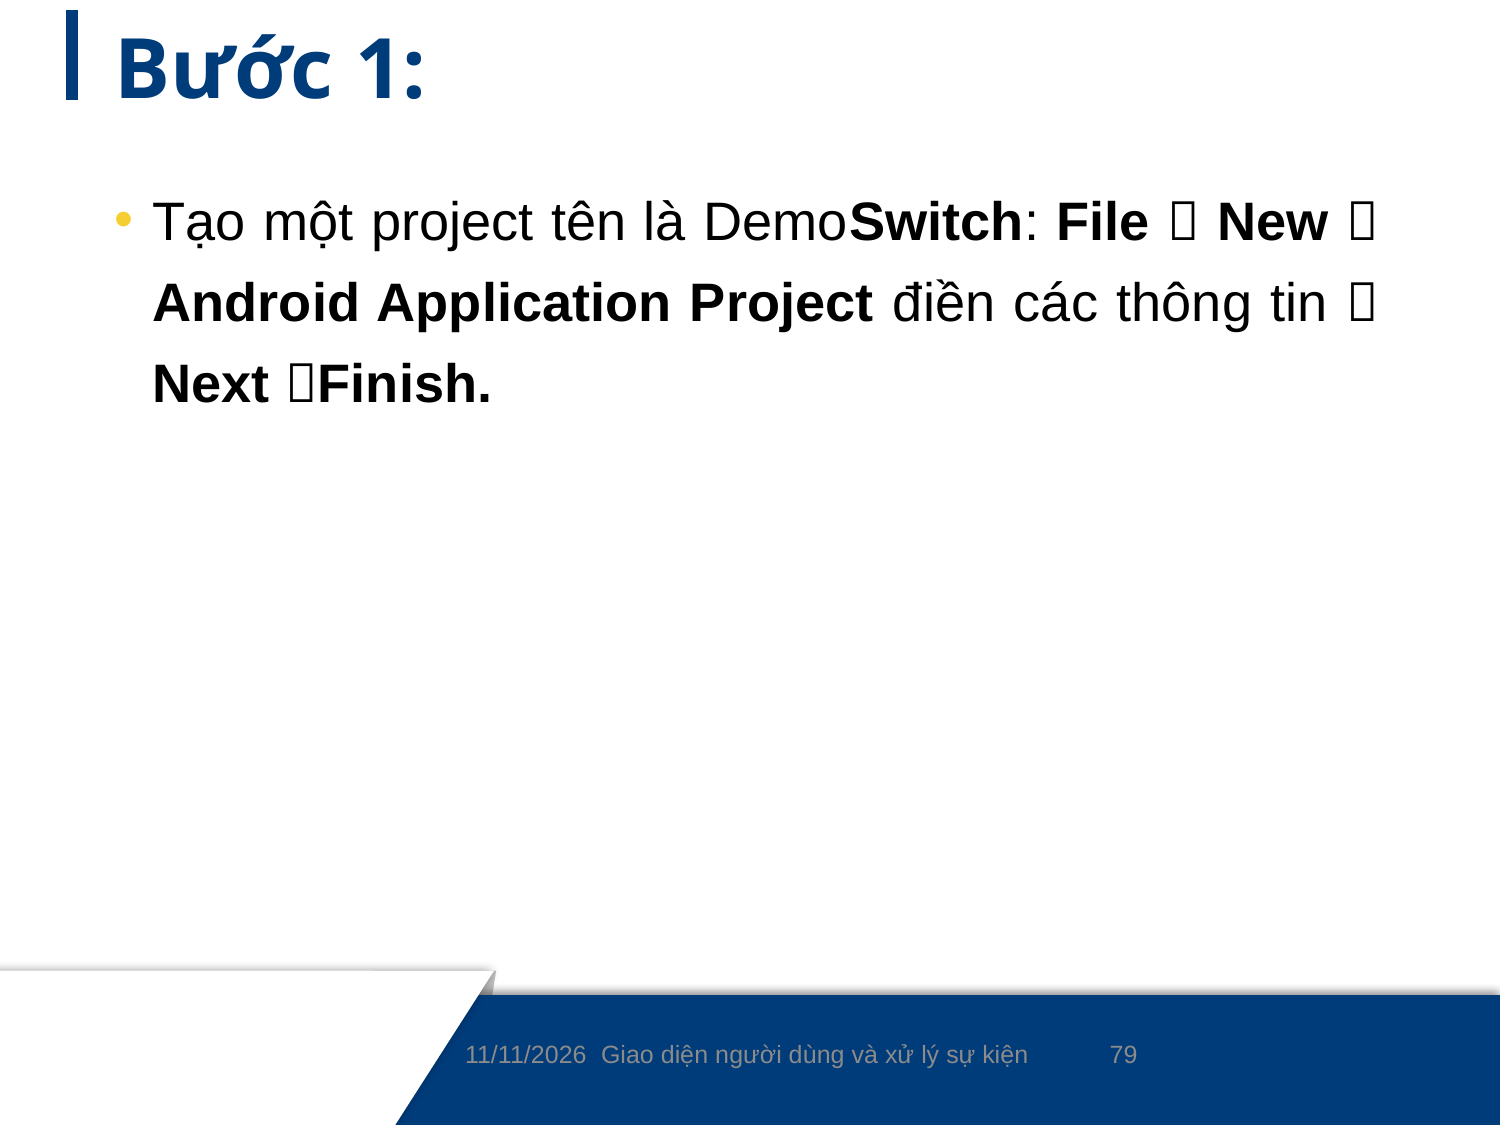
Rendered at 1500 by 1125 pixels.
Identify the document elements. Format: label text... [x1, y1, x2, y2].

title Bước 1: [99, 5, 1394, 138]
list Tạo một project tên là DemoSwitch: File  New  Android Application Project điền các thông tin  Next Finish. [99, 162, 1394, 882]
footer Giao diện người dùng và xử lý sự kiện [561, 1023, 815, 1084]
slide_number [450, 1023, 561, 1084]
slide_number 79 [815, 1023, 1153, 1084]
